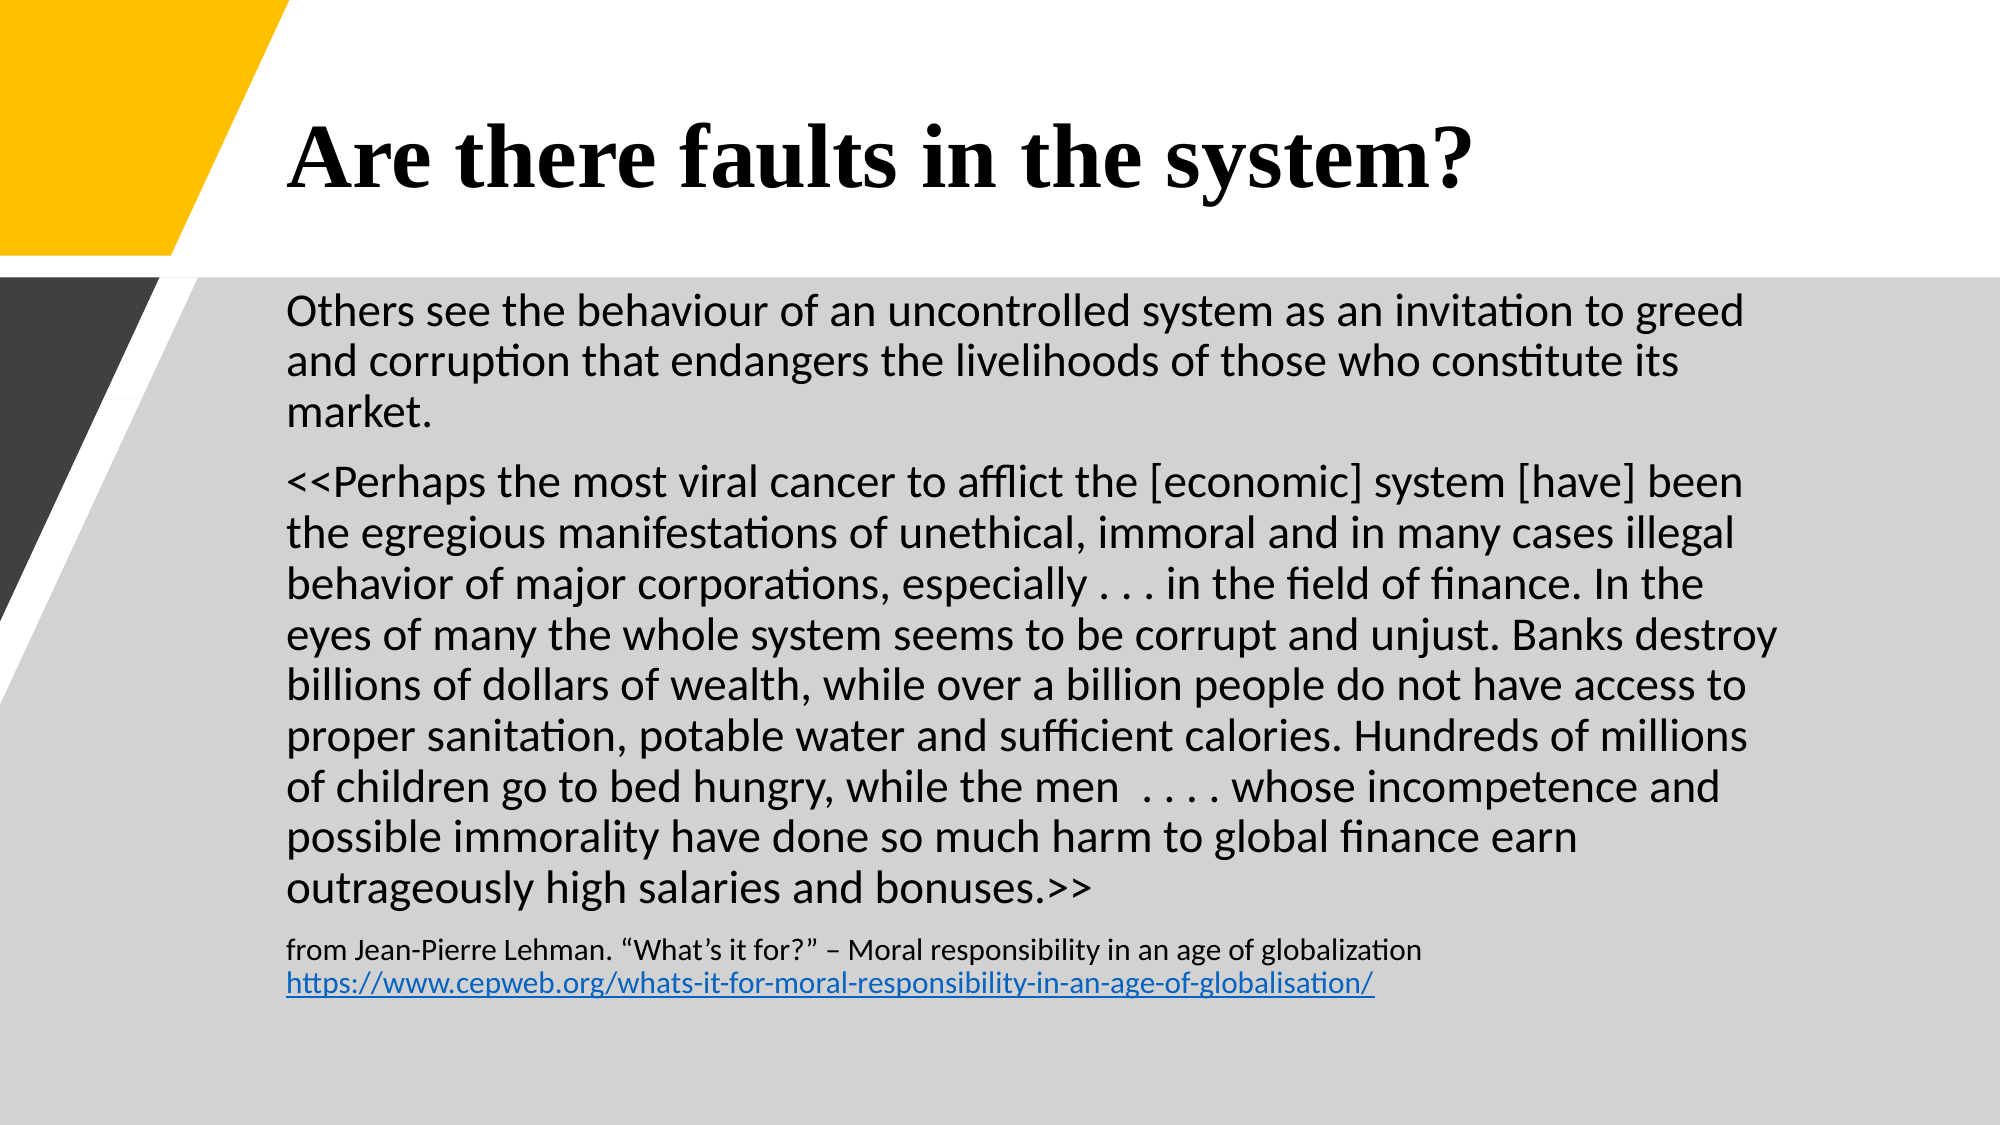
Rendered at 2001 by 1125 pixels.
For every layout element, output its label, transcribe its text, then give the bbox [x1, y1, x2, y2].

list Others see the behaviour of an uncontrolled system as an invitation to greed and corruption that endangers the livelihoods of those who constitute its market. <<Perhaps the most viral cancer to afflict the [economic] system [have] been the egregious manifestations of unethical, immoral and in many cases illegal behavior of major corporations, especially . . . in the field of finance. In the eyes of many the whole system seems to be corrupt and unjust. Banks destroy billions of dollars of wealth, while over a billion people do not have access to proper sanitation, potable water and sufficient calories. Hundreds of millions of children go to bed hungry, while the men . . . . whose incompetence and possible immorality have done so much harm to global finance earn outrageously high salaries and bonuses.>> from Jean-Pierre Lehman. “What’s it for?” – Moral responsibility in an age of globalization https://www.cepweb.org/whats-it-for-moral-responsibility-in-an-age-of-globalisation/ [271, 278, 1808, 1020]
text_box [0, 276, 162, 622]
text_box [0, 276, 2000, 1125]
title Are there faults in the system? [271, 60, 1808, 255]
text_box [0, 0, 291, 257]
